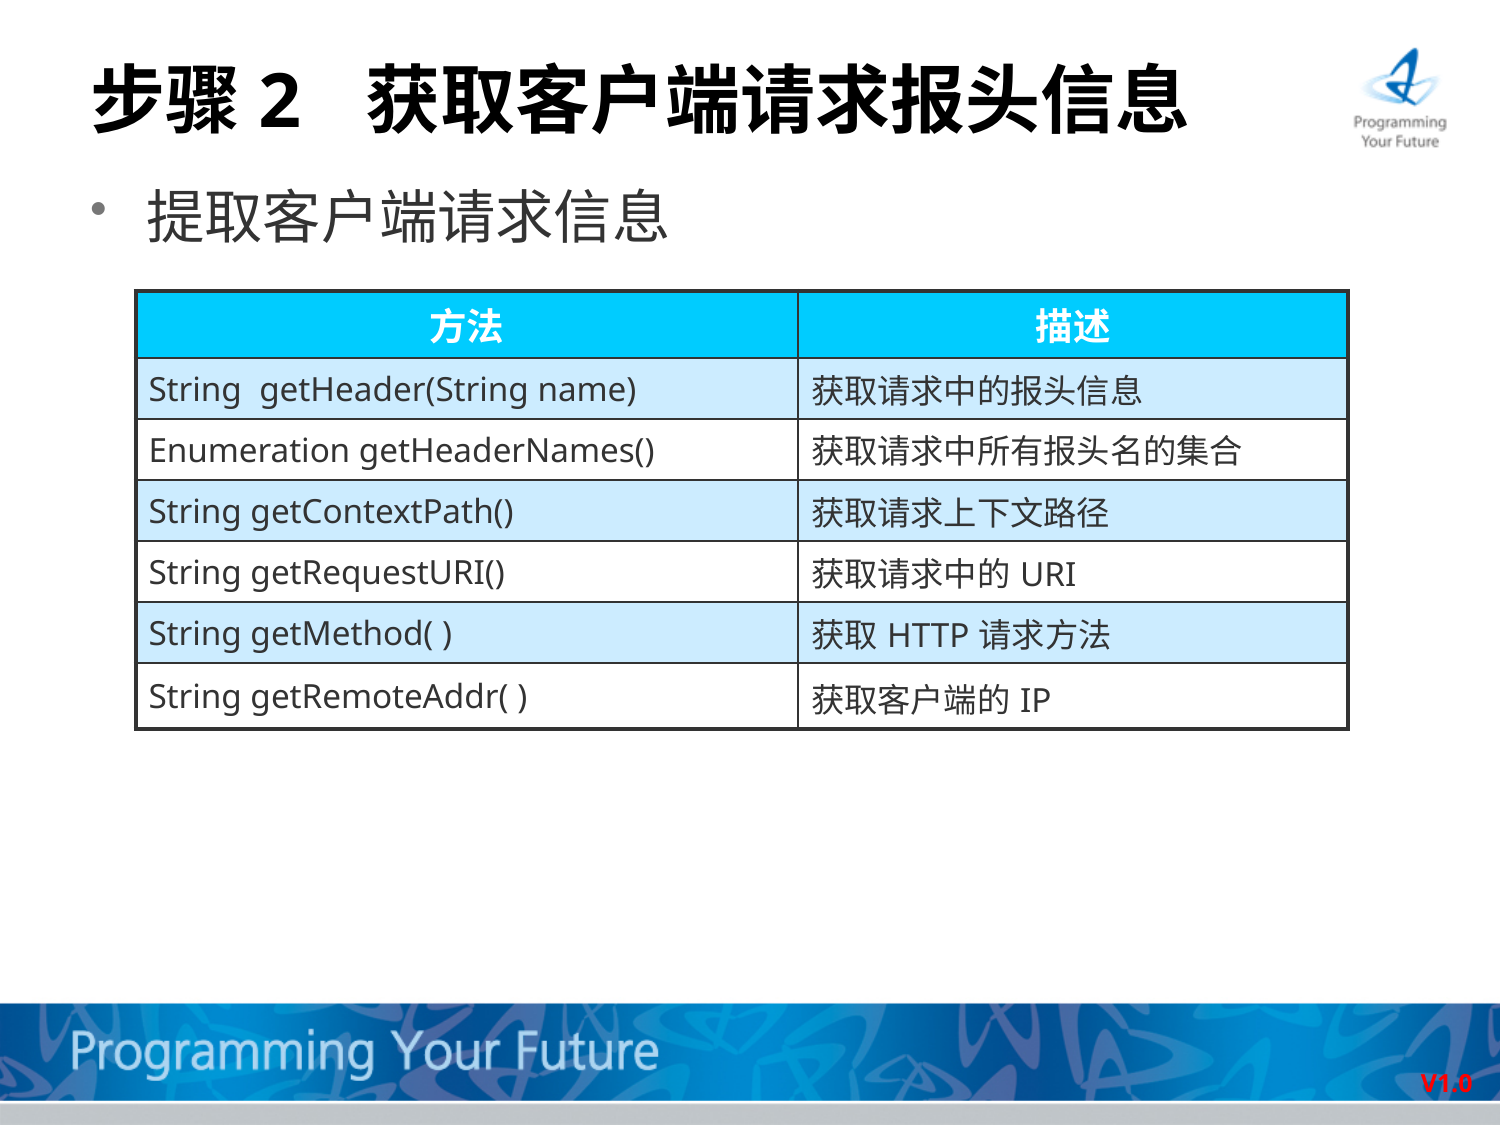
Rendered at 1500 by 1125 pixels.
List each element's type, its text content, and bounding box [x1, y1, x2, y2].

picture [1340, 42, 1461, 157]
table_cell 获取HTTP请求方法 [799, 603, 1346, 662]
list 提取客户端请求信息 [74, 172, 1412, 988]
picture [0, 997, 1500, 1125]
table_cell 获取请求中的URI [799, 542, 1346, 601]
table_cell String getHeader(String name) [138, 359, 797, 418]
table_cell String getRemoteAddr( ) [138, 664, 797, 727]
table_cell 获取客户端的IP [799, 664, 1346, 727]
table_cell 获取请求中所有报头名的集合 [799, 420, 1346, 479]
table_cell String getRequestURI() [138, 542, 797, 601]
table_header 描述 [799, 293, 1346, 357]
title 步骤2 获取客户端请求报头信息 [74, 44, 1271, 162]
table_cell 获取请求上下文路径 [799, 481, 1346, 540]
table_header 方法 [138, 293, 797, 357]
table_cell Enumeration getHeaderNames() [138, 420, 797, 479]
table_cell String getContextPath() [138, 481, 797, 540]
table_cell String getMethod( ) [138, 603, 797, 662]
table_cell 获取请求中的报头信息 [799, 359, 1346, 418]
